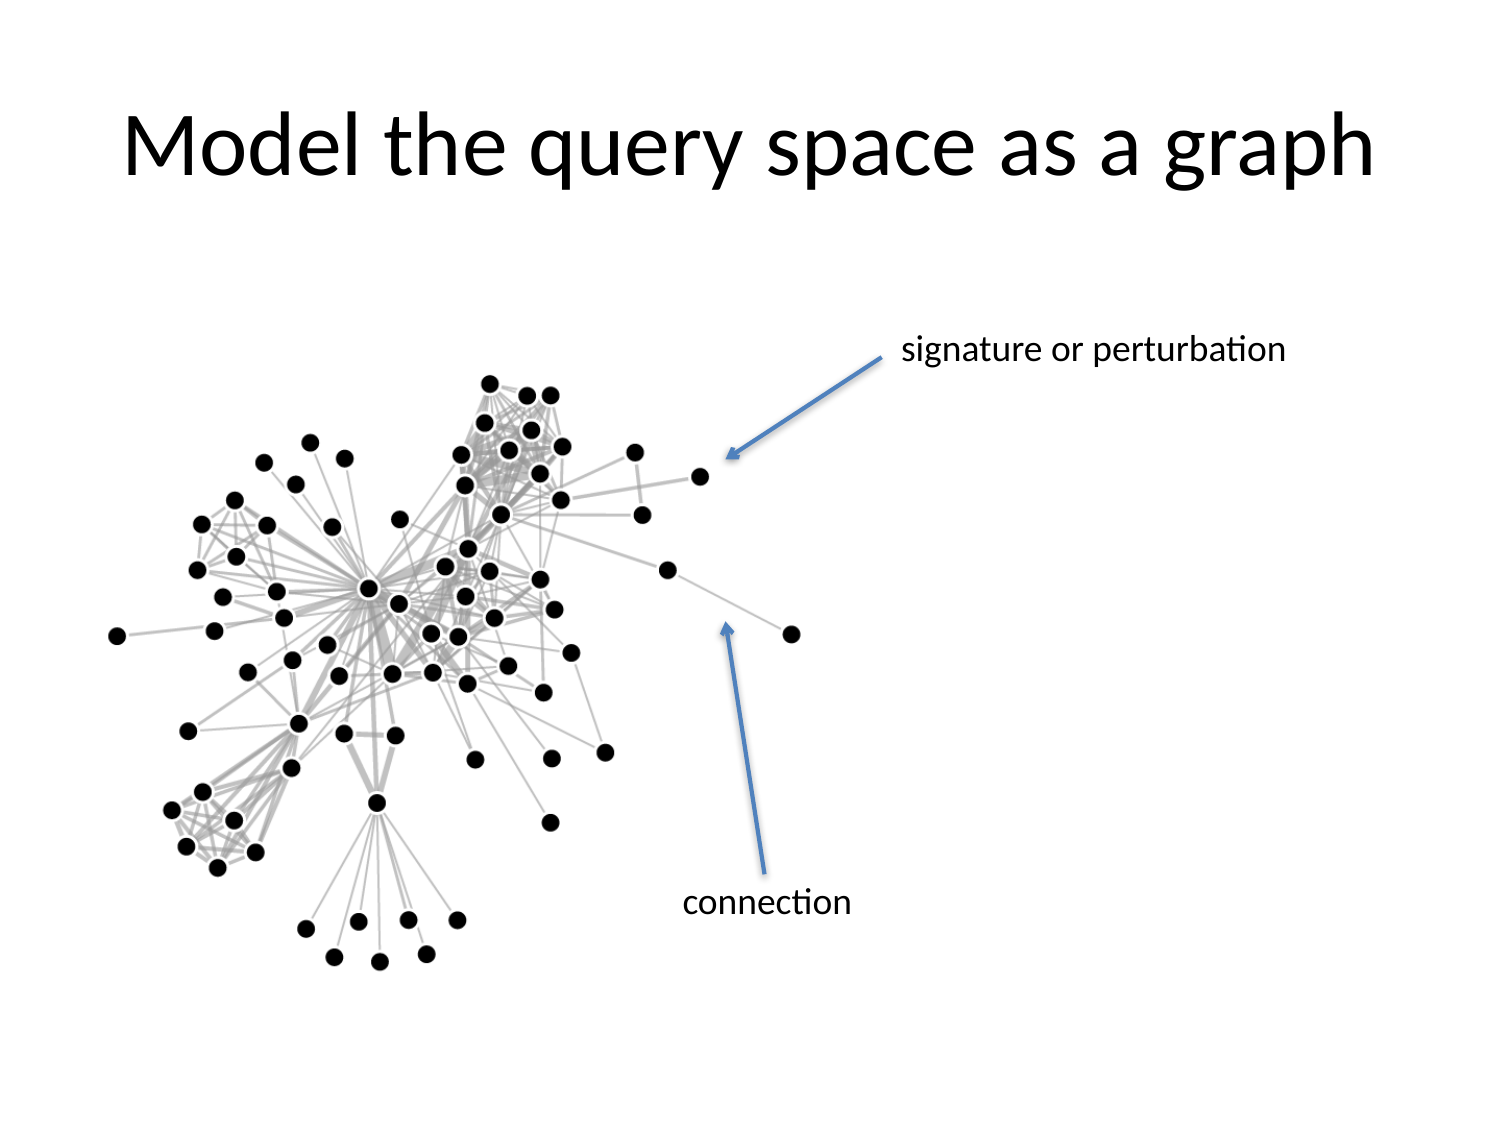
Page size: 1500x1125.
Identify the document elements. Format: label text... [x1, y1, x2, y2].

text_box connection [832, 869, 951, 930]
title Model the query space as a graph [75, 45, 1425, 233]
picture [74, 327, 828, 1009]
text_box signature or perturbation [886, 316, 1302, 376]
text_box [725, 356, 882, 460]
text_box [725, 620, 765, 875]
